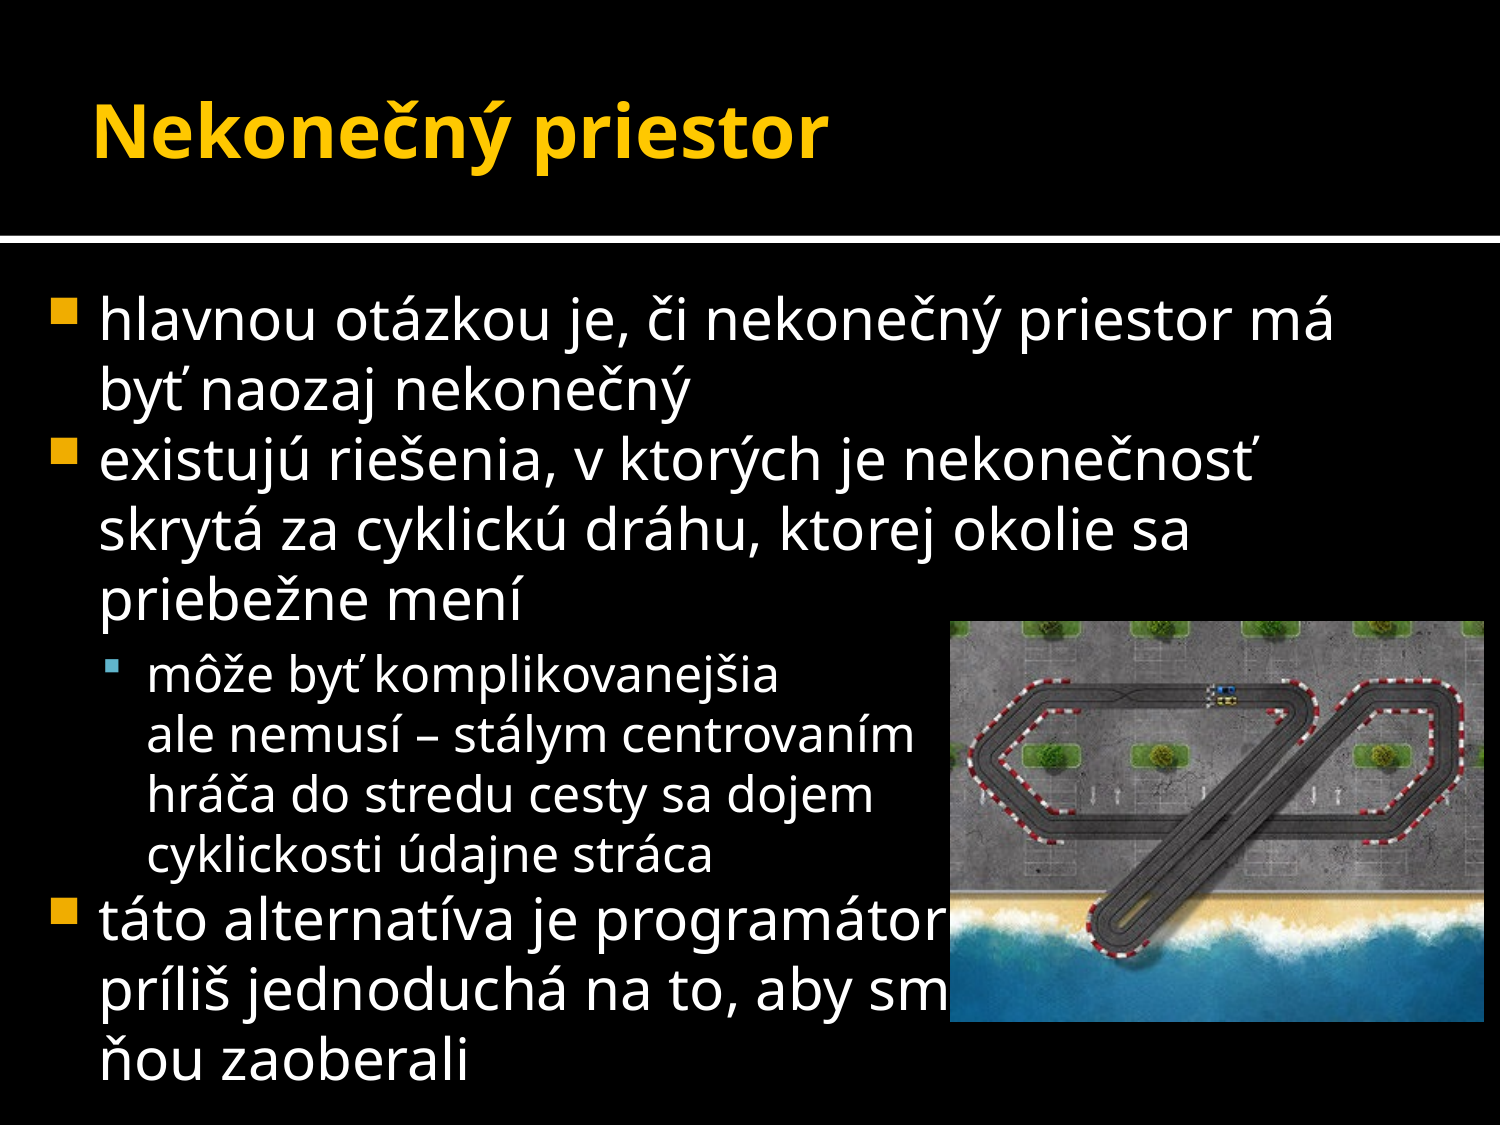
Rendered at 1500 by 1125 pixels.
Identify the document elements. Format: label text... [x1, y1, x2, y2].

list hlavnou otázkou je, či nekonečný priestor má byť naozaj nekonečný existujú riešenia, v ktorých je nekonečnosť skrytá za cyklickú dráhu, ktorej okolie sa priebežne mení môže byť komplikovanejšia ale nemusí – stálym centrovaním hráča do stredu cesty sa dojem cyklickosti údajne stráca táto alternatíva je programátorsky príliš jednoduchá na to, aby sme sa ňou zaoberali [17, 267, 1368, 1094]
title Nekonečný priestor [75, 25, 1425, 231]
picture [950, 621, 1484, 1022]
